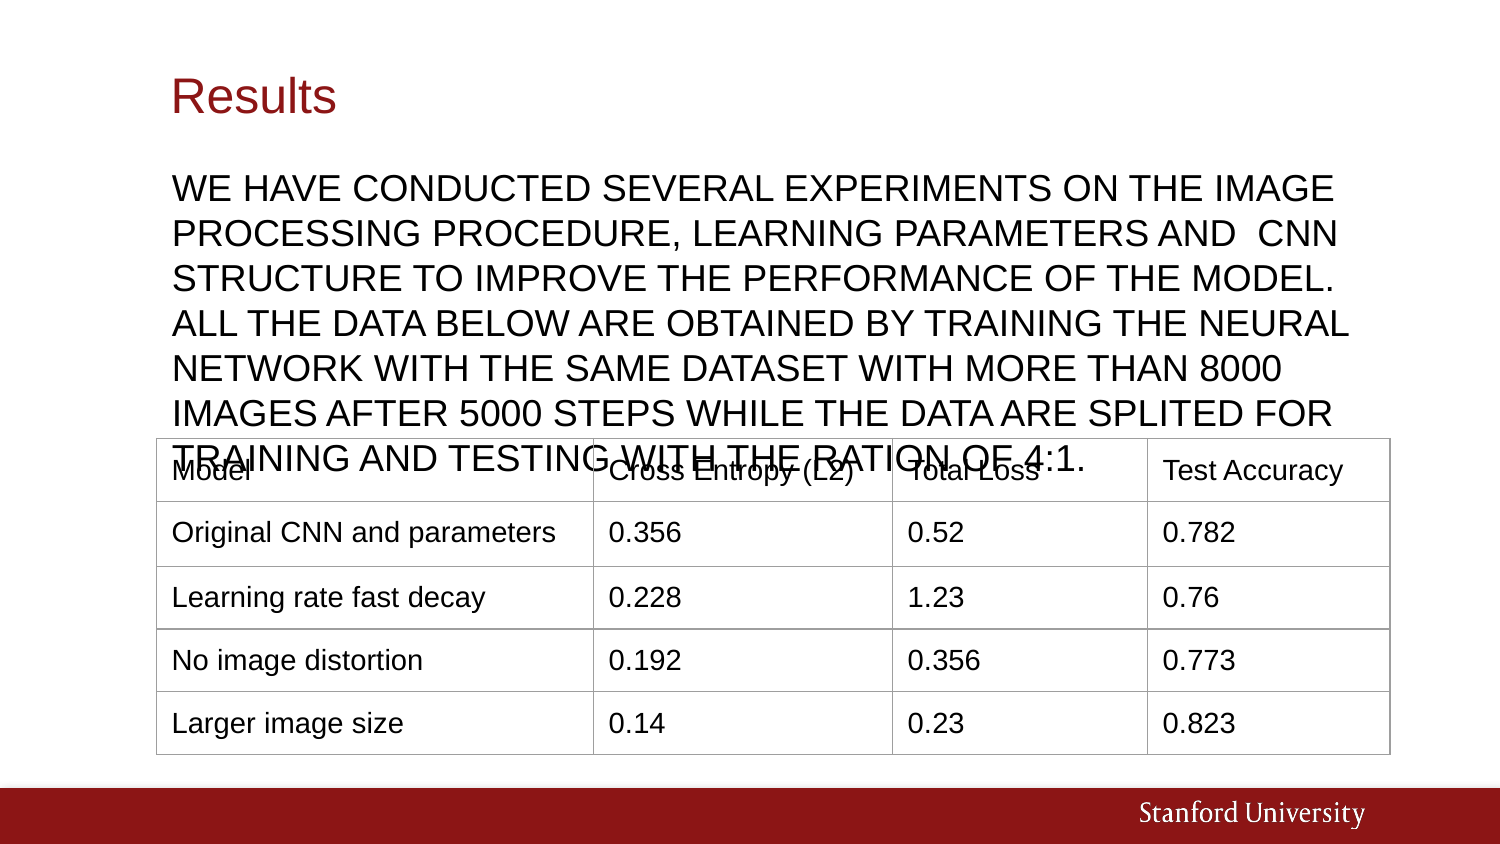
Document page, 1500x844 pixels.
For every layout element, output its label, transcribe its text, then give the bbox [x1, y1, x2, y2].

table_cell 0.23 [893, 692, 1147, 754]
table_cell 0.76 [1148, 567, 1389, 628]
table_cell Larger image size [157, 692, 593, 754]
table_cell 0.228 [594, 567, 892, 628]
table_cell Learning rate fast decay [157, 567, 593, 628]
table_cell 0.356 [594, 502, 892, 566]
table_cell 0.773 [1148, 630, 1389, 691]
table_cell Original CNN and parameters [157, 502, 593, 566]
table_cell 0.823 [1148, 692, 1389, 754]
table_cell No image distortion [157, 630, 593, 691]
table_cell 0.356 [893, 630, 1147, 691]
list We have conducted several experiments on the image processing procedure, learning parameters and CNN structure to improve the performance of the model. All the data below are obtained by training the neural network with the same dataset with more than 8000 images after 5000 steps while the data are splited for training and testing with the ration of 4:1. [156, 149, 1421, 766]
table_cell 1.23 [893, 567, 1147, 628]
title Results [155, 58, 1420, 140]
table_header Model [157, 439, 593, 501]
table_header Cross Entropy (L2) [594, 439, 892, 501]
table_cell 0.52 [893, 502, 1147, 566]
table_header Test Accuracy [1148, 439, 1389, 501]
picture [1140, 800, 1365, 829]
table_header Total Loss [893, 439, 1147, 501]
table_cell 0.192 [594, 630, 892, 691]
table_cell 0.782 [1148, 502, 1389, 566]
table_cell 0.14 [594, 692, 892, 754]
